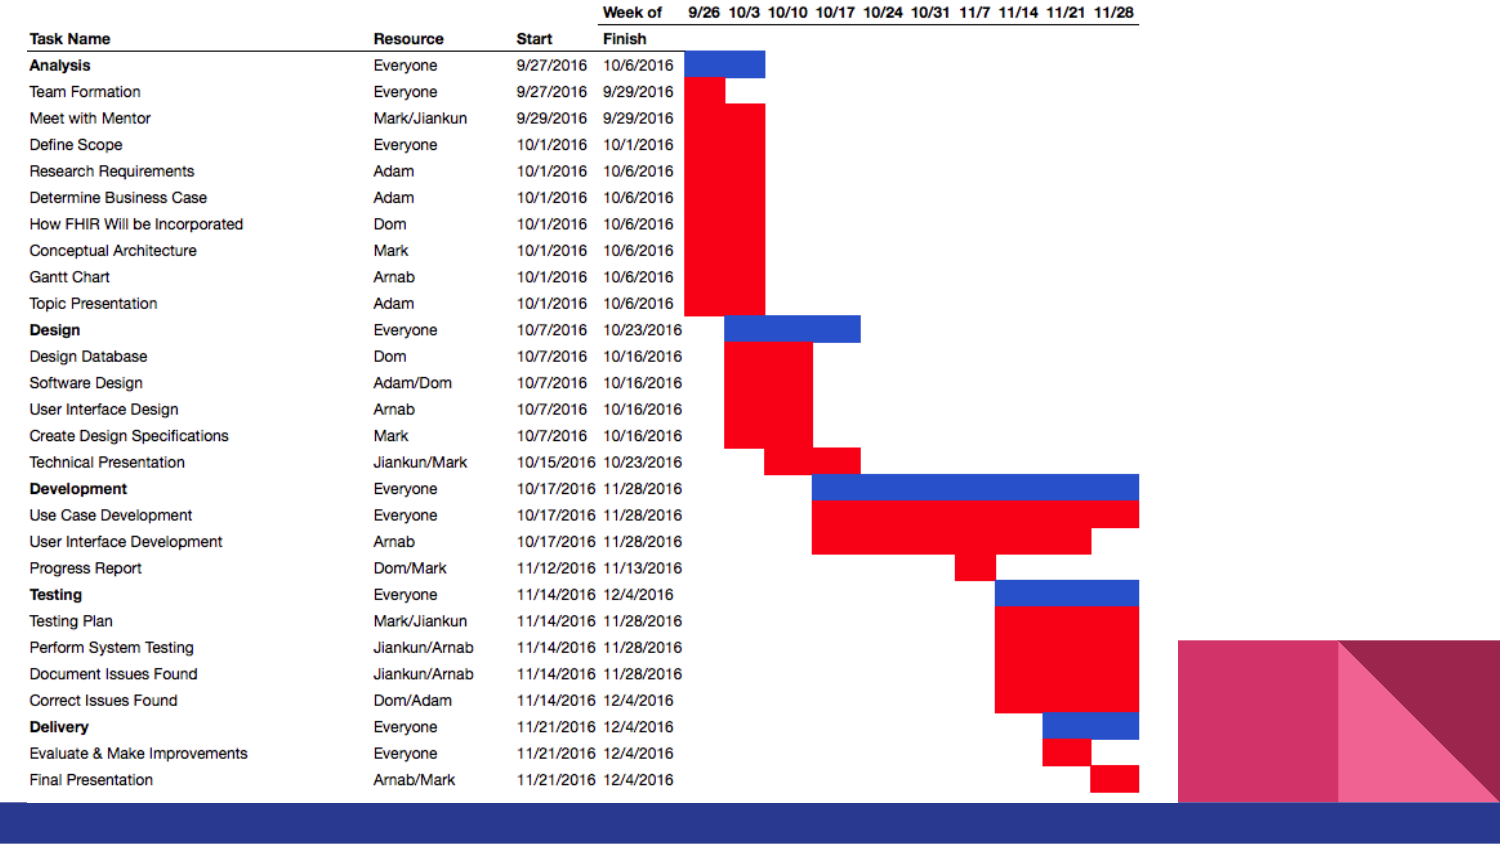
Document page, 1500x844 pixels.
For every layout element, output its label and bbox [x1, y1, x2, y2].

picture [26, 0, 1178, 803]
